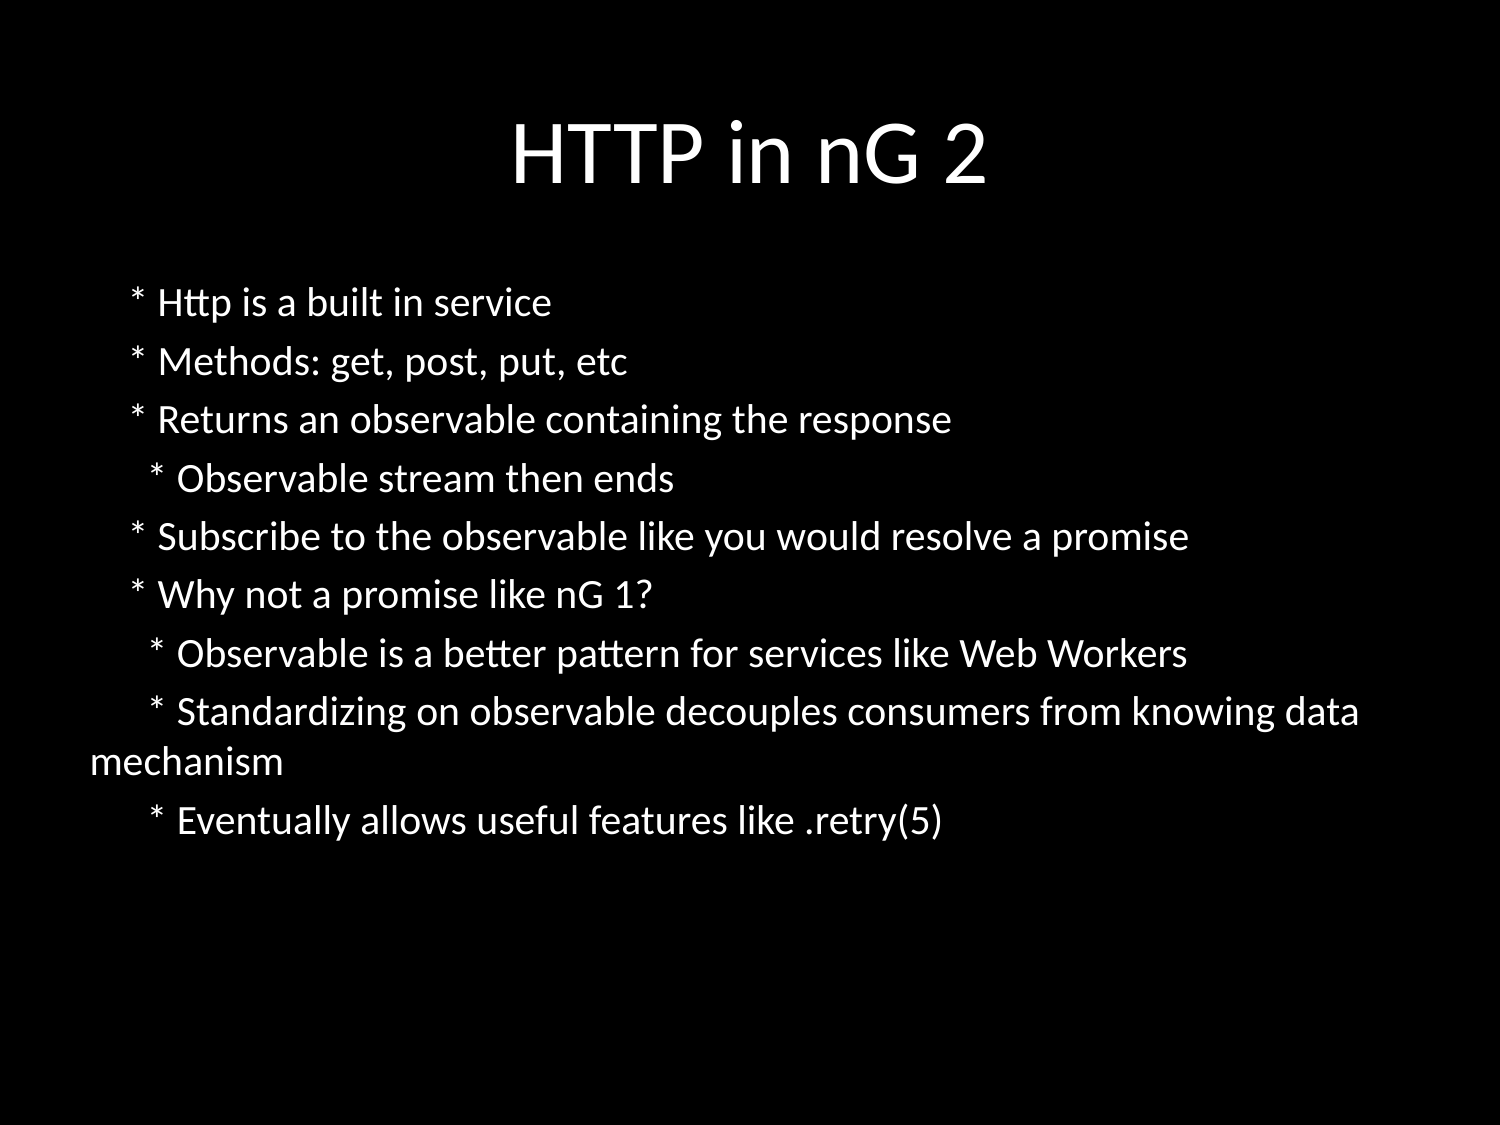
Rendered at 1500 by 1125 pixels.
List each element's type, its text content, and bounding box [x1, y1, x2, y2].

subtitle * Http is a built in service * Methods: get, post, put, etc * Returns an observable containing the response * Observable stream then ends * Subscribe to the observable like you would resolve a promise * Why not a promise like nG 1? * Observable is a better pattern for services like Web Workers * Standardizing on observable decouples consumers from knowing data mechanism * Eventually allows useful features like .retry(5) [74, 267, 1448, 1024]
title HTTP in nG 2 [112, 26, 1388, 267]
